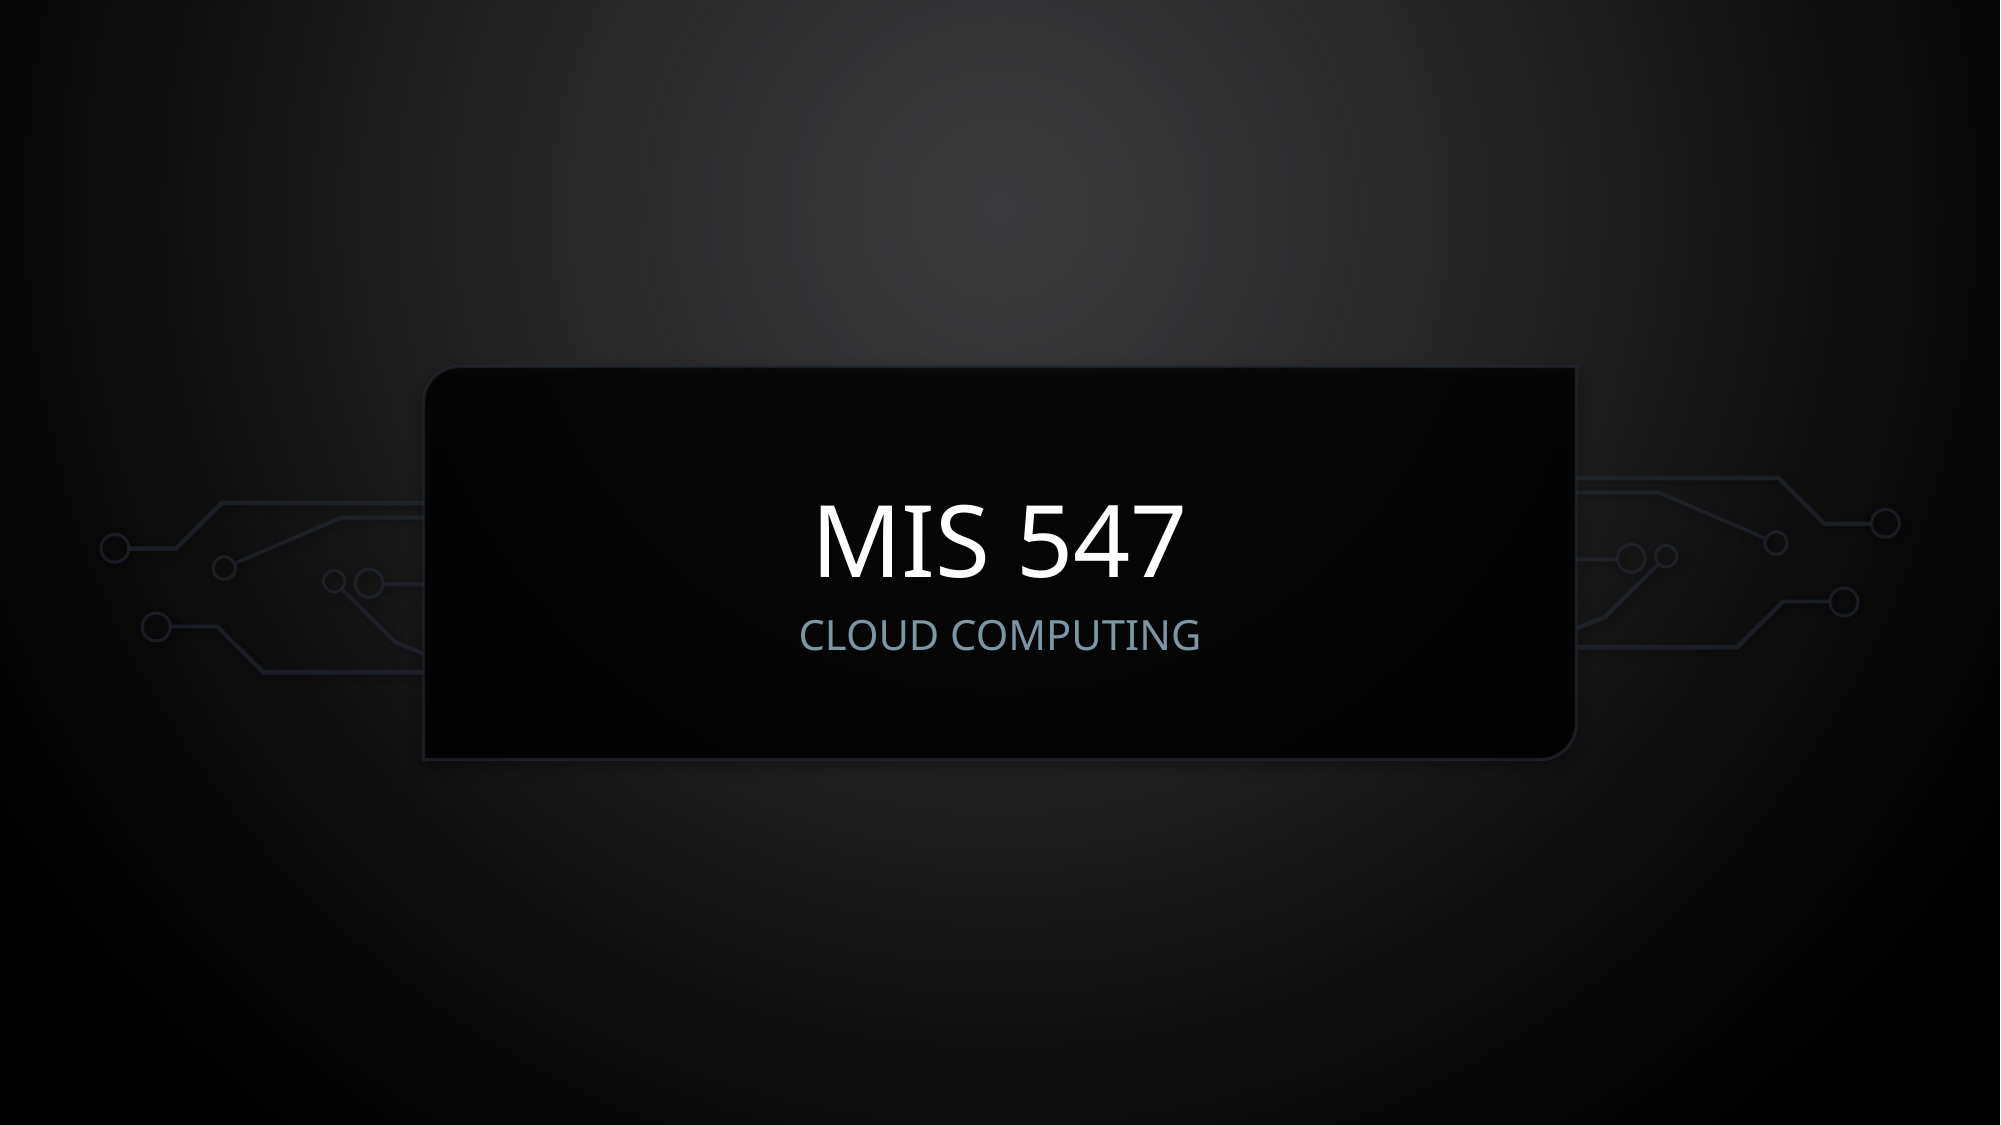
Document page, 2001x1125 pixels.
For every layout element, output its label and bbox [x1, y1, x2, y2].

text_box [0, 0, 2000, 1125]
text_box [99, 475, 1902, 675]
